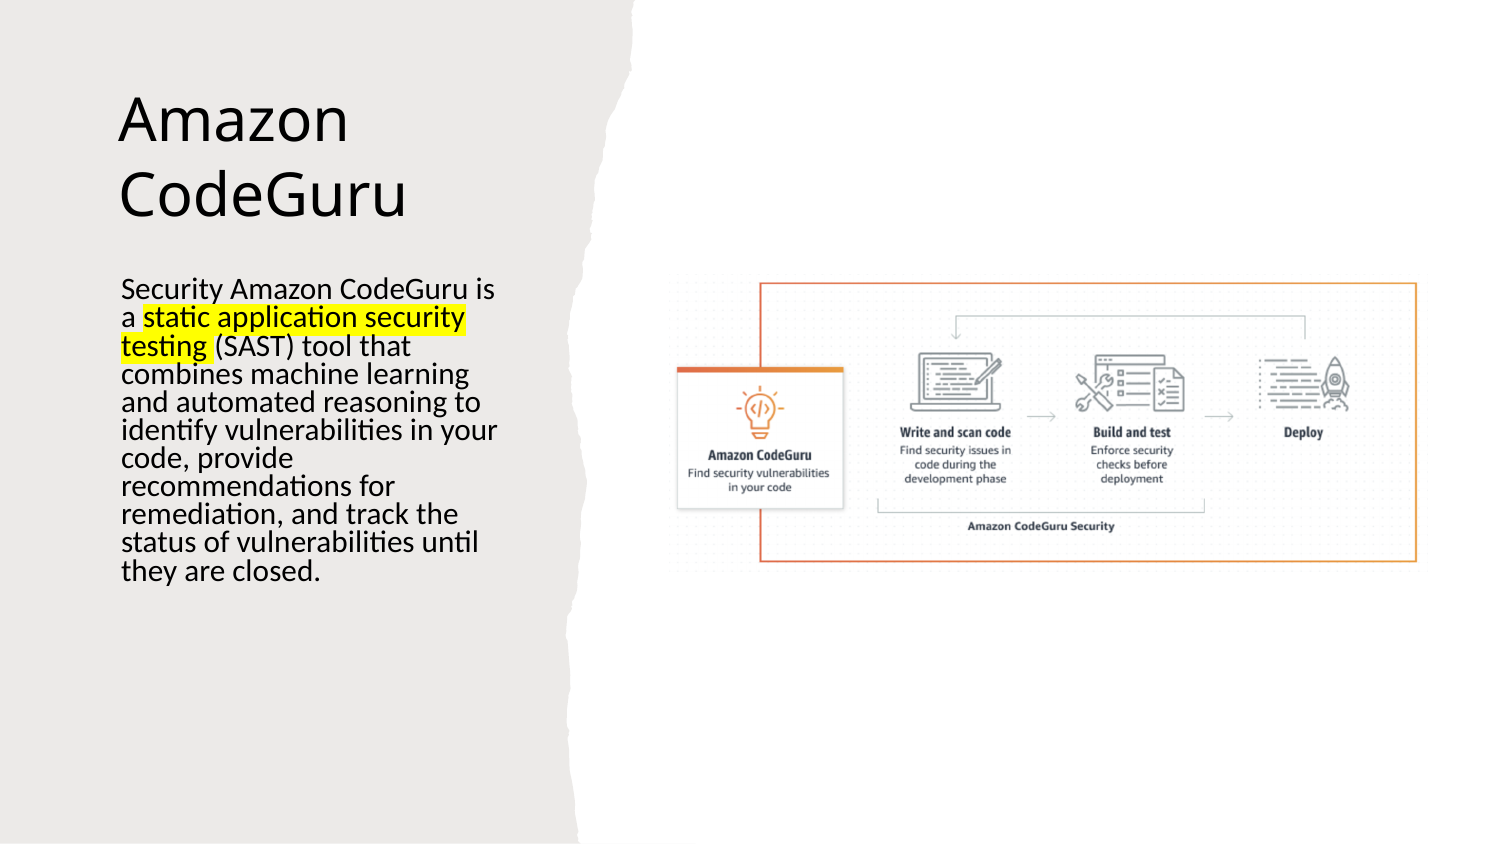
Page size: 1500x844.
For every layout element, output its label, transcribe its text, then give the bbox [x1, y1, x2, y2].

text_box [0, 0, 697, 844]
list Security Amazon CodeGuru is a static application security testing (SAST) tool that combines machine learning and automated reasoning to identify vulnerabilities in your code, provide recommendations for remediation, and track the status of vulnerabilities until they are closed. [106, 269, 528, 751]
picture [669, 274, 1428, 572]
text_box [567, 0, 1500, 844]
title Amazon CodeGuru [103, 75, 564, 239]
